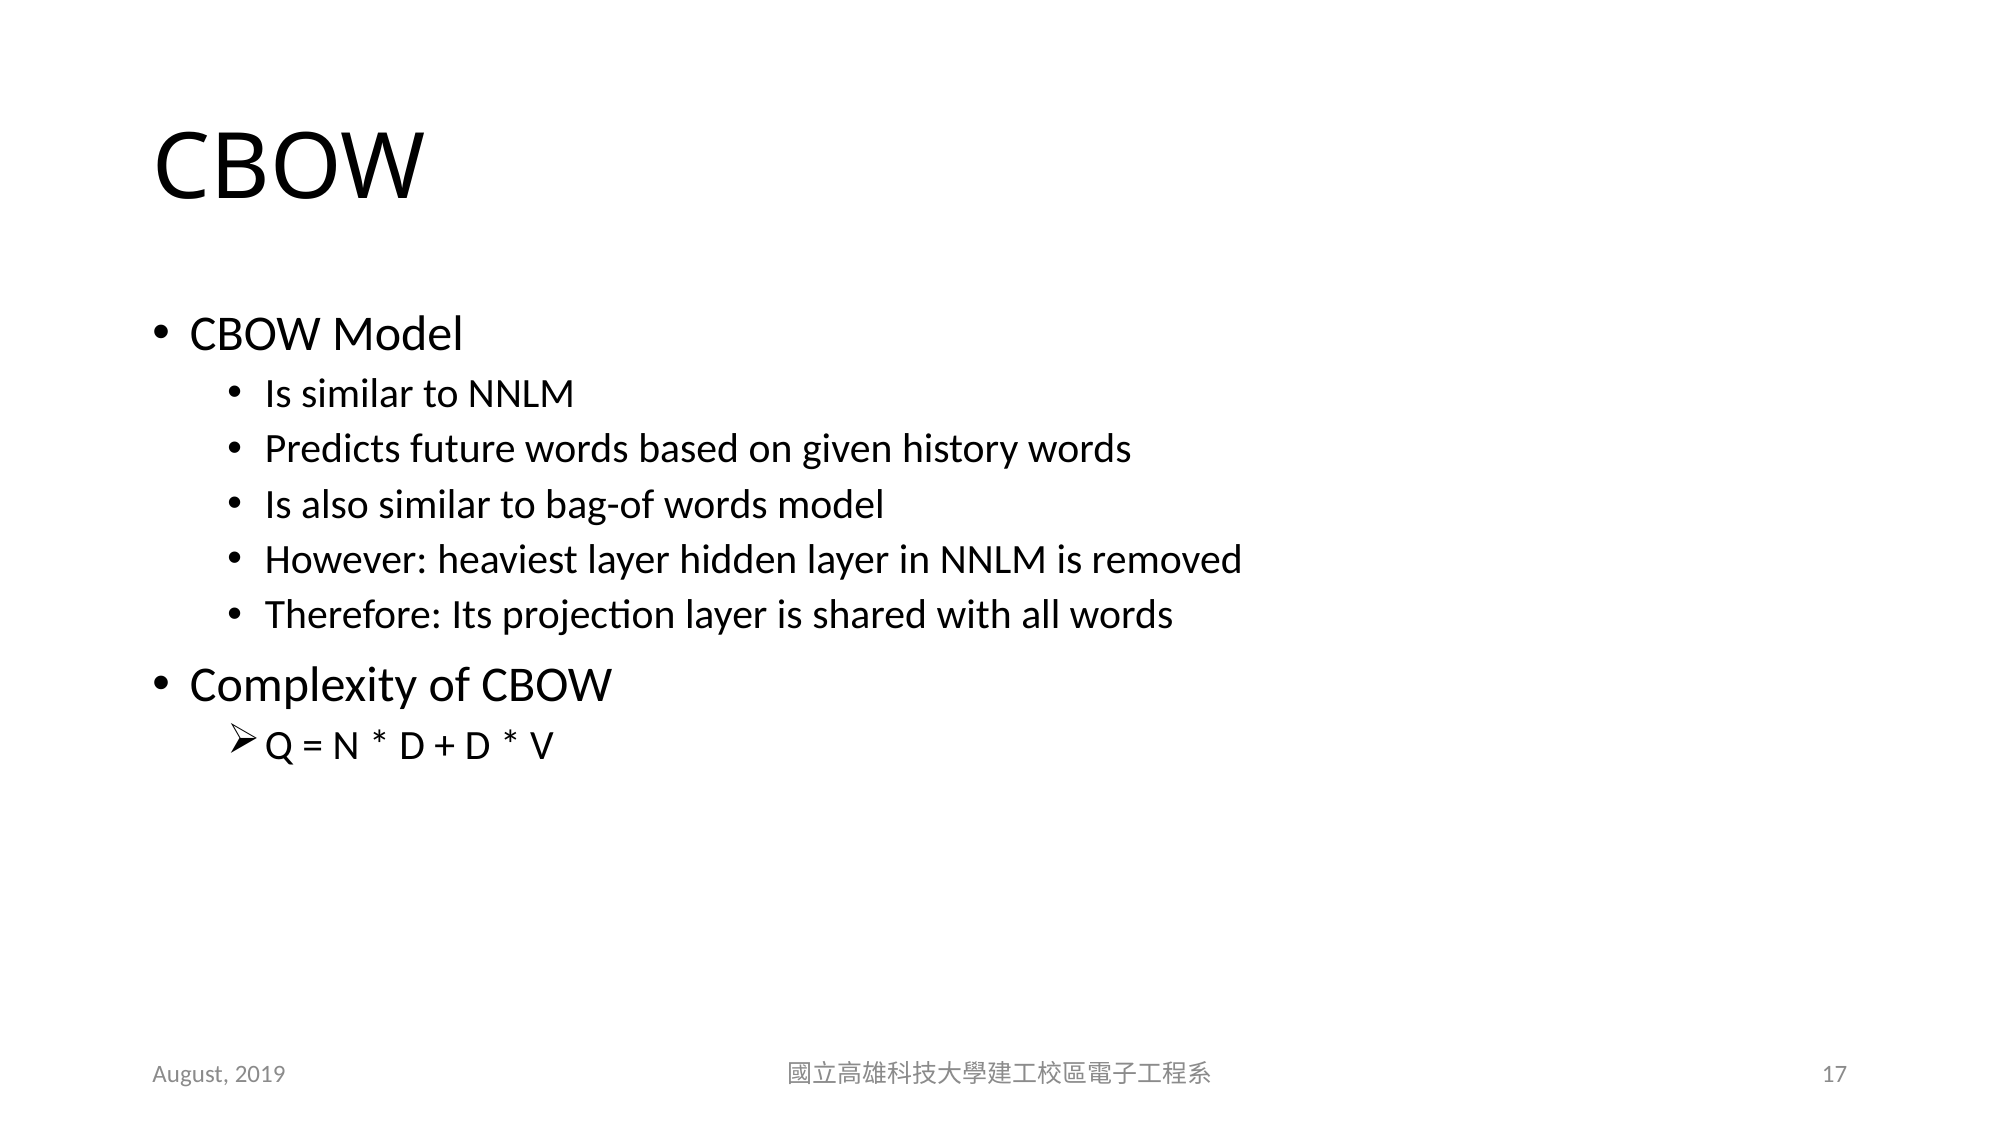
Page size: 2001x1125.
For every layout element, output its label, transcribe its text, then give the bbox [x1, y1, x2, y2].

footer 國立高雄科技大學建工校區電子工程系 [662, 1042, 1338, 1103]
title CBOW [137, 59, 1863, 278]
slide_number 17 [1412, 1042, 1863, 1103]
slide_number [137, 1042, 588, 1103]
list CBOW Model Is similar to NNLM Predicts future words based on given history words Is also similar to bag-of words model However: heaviest layer hidden layer in NNLM is removed Therefore: Its projection layer is shared with all words Complexity of CBOW Q = N * D + D * V [137, 299, 1863, 1014]
